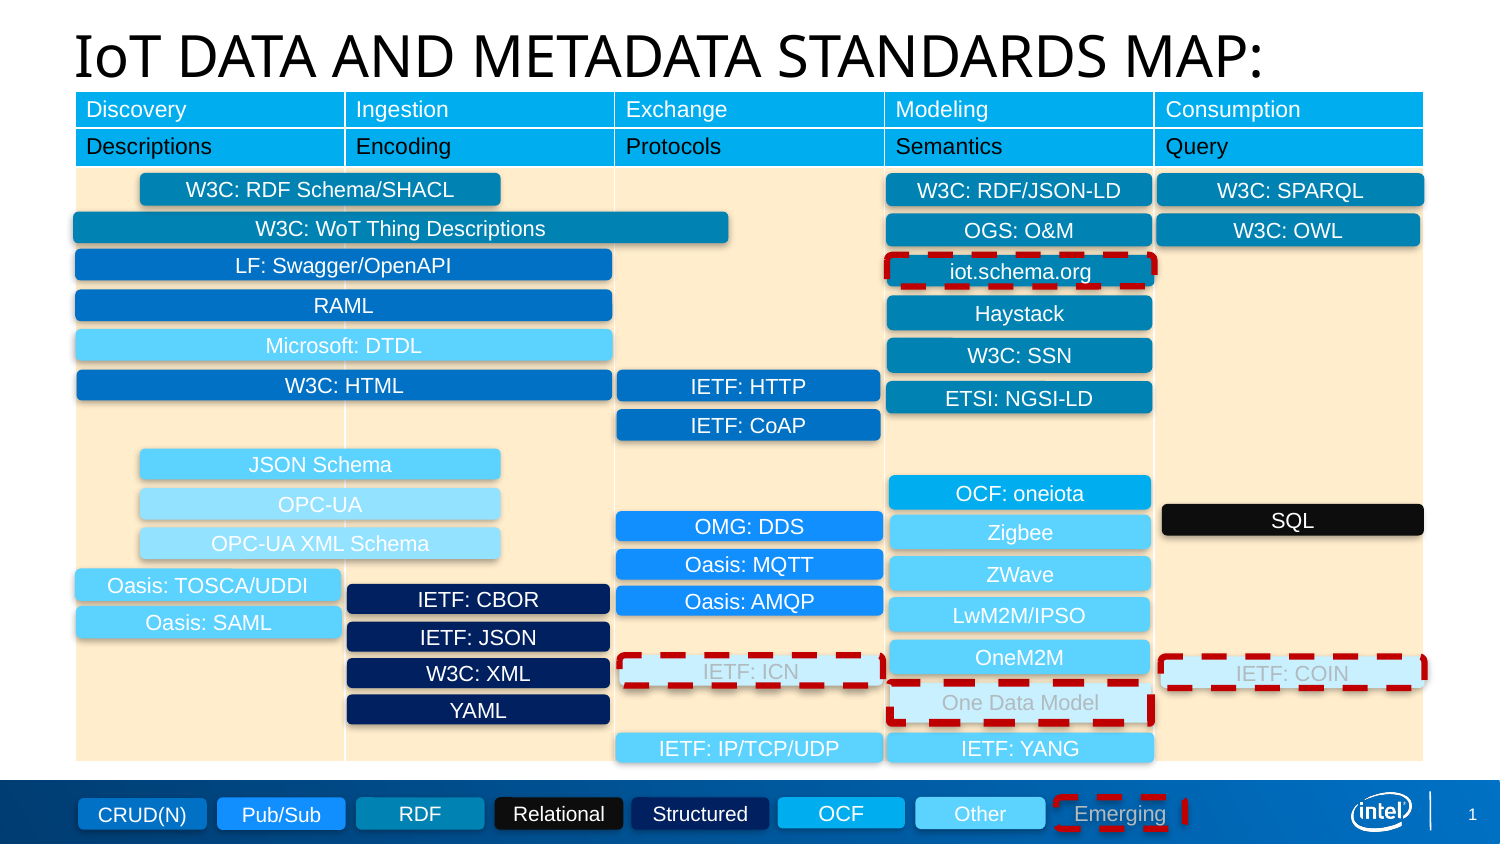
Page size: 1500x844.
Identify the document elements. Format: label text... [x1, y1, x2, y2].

text_box One Data Model [889, 682, 1152, 724]
text_box Structured [630, 796, 771, 831]
text_box Other [915, 796, 1046, 830]
table_cell [1155, 693, 1423, 761]
text_box Oasis: MQTT [615, 548, 885, 581]
text_box Oasis: SAML [75, 605, 342, 639]
text_box OneM2M [888, 638, 1151, 675]
table_cell [76, 407, 344, 569]
table_cell [885, 168, 1153, 174]
text_box W3C: XML [346, 657, 611, 689]
table_cell [609, 619, 614, 628]
text_box Microsoft: DTDL [74, 328, 614, 362]
table_cell [346, 726, 614, 761]
table_cell Encoding [346, 129, 614, 166]
text_box OPC-UA XML Schema [139, 527, 502, 560]
table_cell Descriptions [76, 129, 344, 166]
text_box OGS: O&M [885, 212, 1153, 248]
text_box Pub/Sub [216, 796, 347, 831]
text_box OPC-UA [139, 487, 502, 521]
text_box iot.schema.org [886, 253, 1156, 288]
table_header Discovery [76, 92, 344, 127]
table_header Consumption [1155, 92, 1423, 127]
text_box OCF [776, 796, 906, 830]
table_cell Protocols [615, 129, 884, 166]
table_cell Semantics [885, 129, 1153, 166]
text_box IETF: COIN [1159, 655, 1426, 689]
title IoT DATA AND METADATA STANDARDS MAP: CURRENT STATUS [59, 3, 1425, 92]
text_box W3C: RDF/JSON-LD [885, 172, 1153, 207]
text_box CRUD(N) [77, 797, 208, 831]
text_box IETF: IP/TCP/UDP [615, 731, 884, 764]
table_cell [1155, 539, 1423, 660]
text_box JSON Schema [139, 447, 502, 481]
text_box IETF: CoAP [615, 408, 882, 442]
table_cell [346, 406, 614, 585]
text_box LF: Swagger/OpenAPI [74, 247, 613, 282]
table_cell Query [1155, 129, 1423, 166]
table_cell [346, 168, 614, 209]
table_cell [615, 623, 884, 660]
text_box YAML [346, 693, 611, 726]
table_cell [615, 446, 884, 511]
text_box Zigbee [889, 513, 1152, 550]
text_box W3C: OWL [1155, 214, 1421, 248]
text_box RDF [355, 796, 486, 831]
table_cell [76, 168, 344, 210]
table_cell [885, 419, 1153, 478]
text_box OMG: DDS [615, 510, 884, 542]
text_box IETF: CBOR [346, 583, 611, 615]
text_box Oasis: AMQP [615, 584, 885, 617]
text_box IETF: YANG [886, 731, 1156, 764]
table_cell [1155, 168, 1423, 174]
text_box IETF: ICN [618, 654, 884, 687]
text_box Haystack [886, 294, 1154, 332]
text_box LwM2M/IPSO [888, 598, 1151, 633]
text_box IETF: HTTP [616, 368, 882, 403]
text_box W3C: SSN [886, 336, 1154, 374]
table_cell [76, 644, 344, 761]
text_box RAML [74, 288, 614, 322]
text_box W3C: HTML [75, 368, 613, 402]
table_cell [1155, 247, 1423, 507]
slide_number 1 [1127, 791, 1478, 837]
text_box Oasis: TOSCA/UDDI [74, 568, 341, 601]
text_box IETF: JSON [346, 621, 611, 653]
table_cell [615, 688, 884, 732]
text_box OCF: oneiota [888, 474, 1152, 511]
text_box SQL [1161, 503, 1425, 537]
table_header Exchange [615, 92, 884, 127]
table_header Ingestion [346, 92, 614, 127]
text_box Emerging [1055, 796, 1186, 830]
table_cell [615, 168, 884, 371]
text_box W3C: WoT Thing Descriptions [72, 210, 730, 245]
text_box Relational [493, 796, 625, 831]
table_header Modeling [885, 92, 1153, 127]
text_box W3C: SPARQL [1156, 172, 1426, 207]
text_box ETSI: NGSI-LD [885, 380, 1154, 415]
text_box ZWave [888, 555, 1152, 592]
text_box W3C: RDF Schema/SHACL [139, 172, 502, 207]
